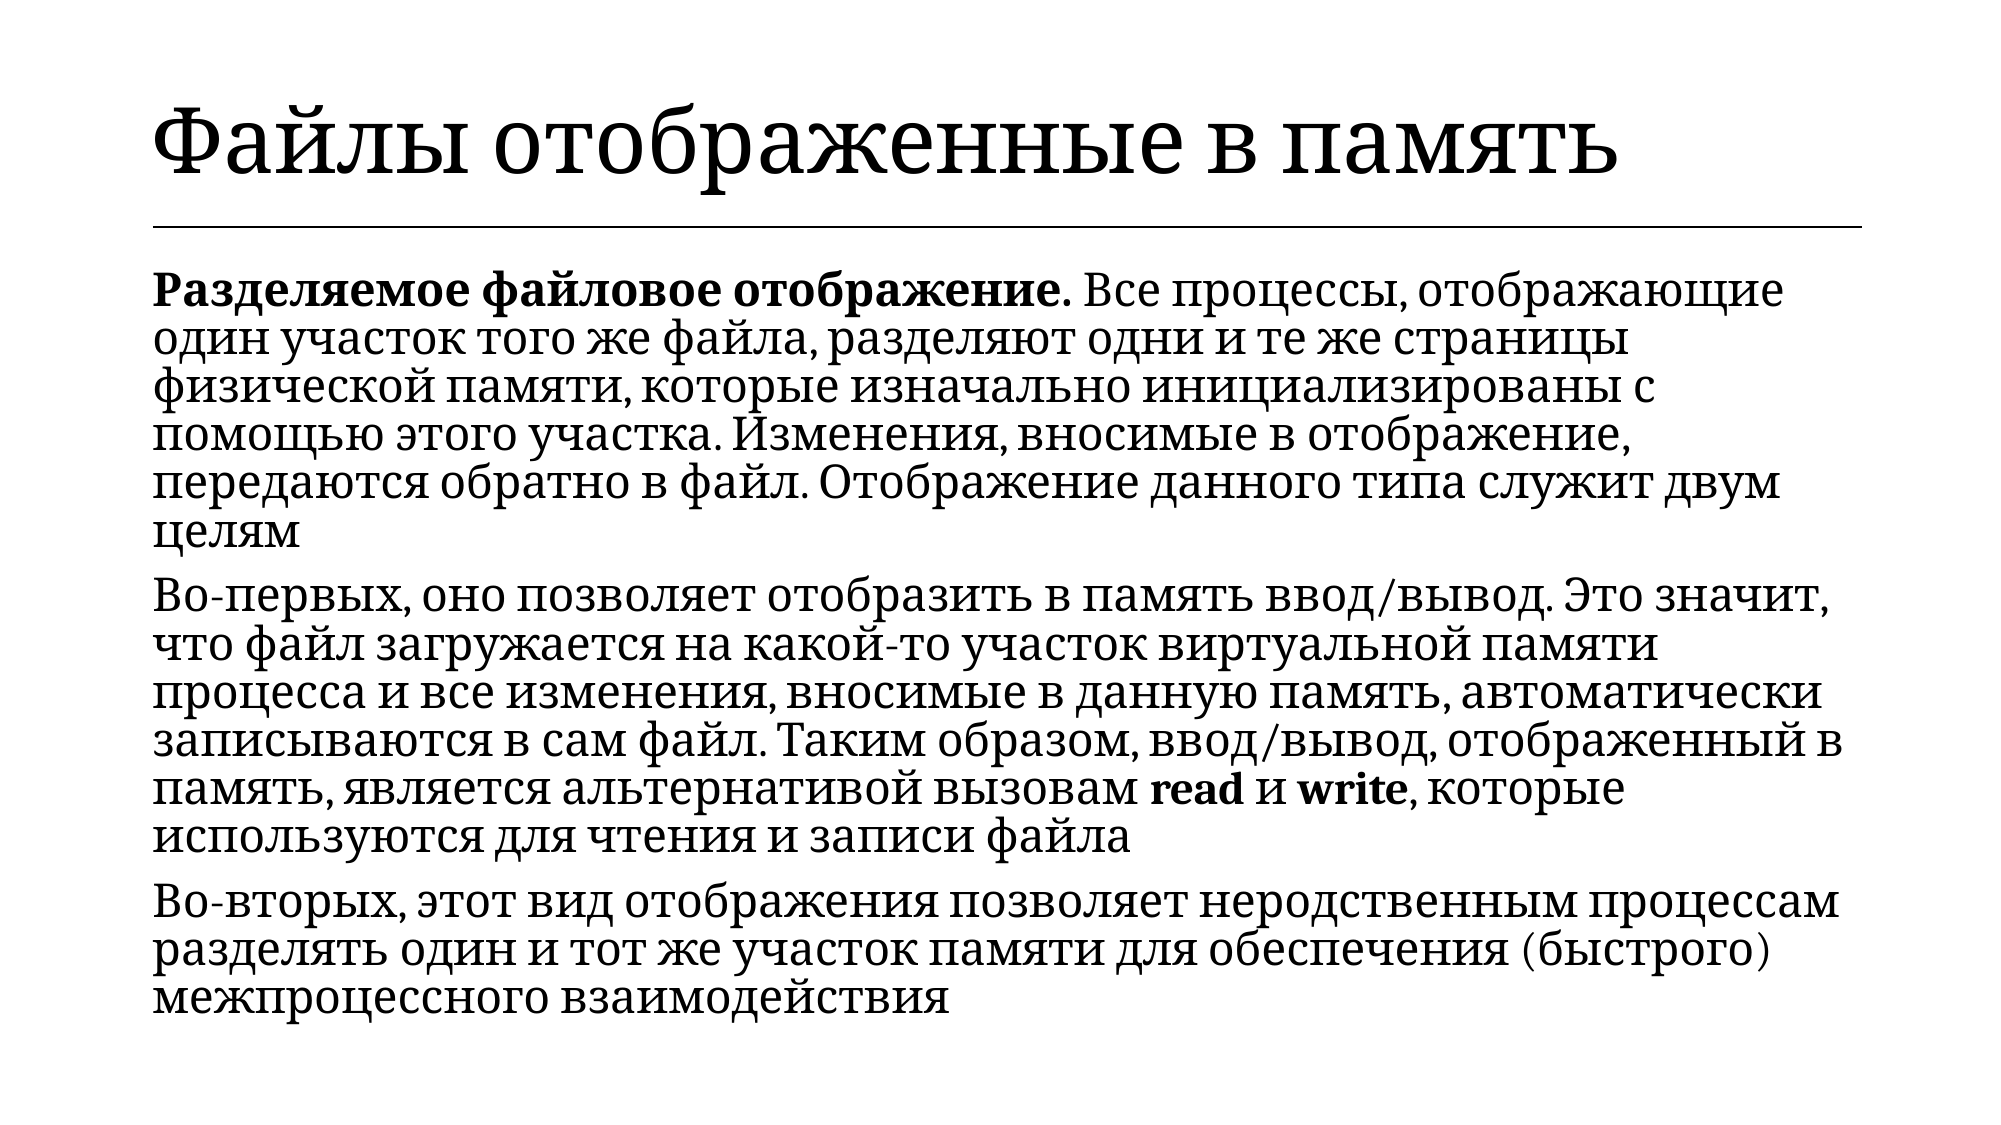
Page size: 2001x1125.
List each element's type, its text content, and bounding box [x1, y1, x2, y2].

table_header Файлы отображенные в память [153, 60, 1862, 226]
list Разделяемое файловое отображение. Все процессы, отображающие один участок того же файла, разделяют одни и те же страницы физической памяти, которые изначально инициализированы с помощью этого участка. Изменения, вносимые в отображение, передаются обратно в файл. Отображение данного типа служит двум целям Во-первых, оно позволяет отобразить в память ввод/вывод. Это значит, что файл загружается на какой-то участок виртуальной памяти процесса и все изменения, вносимые в данную память, автоматически записываются в сам файл. Таким образом, ввод/вывод, отображенный в память, является альтернативой вызовам read и write, которые используются для чтения и записи файла Во-вторых, этот вид отображения позволяет неродственным процессам разделять один и тот же участок памяти для обеспечения (быстрого) межпроцессного взаимодействия [137, 260, 1863, 1077]
